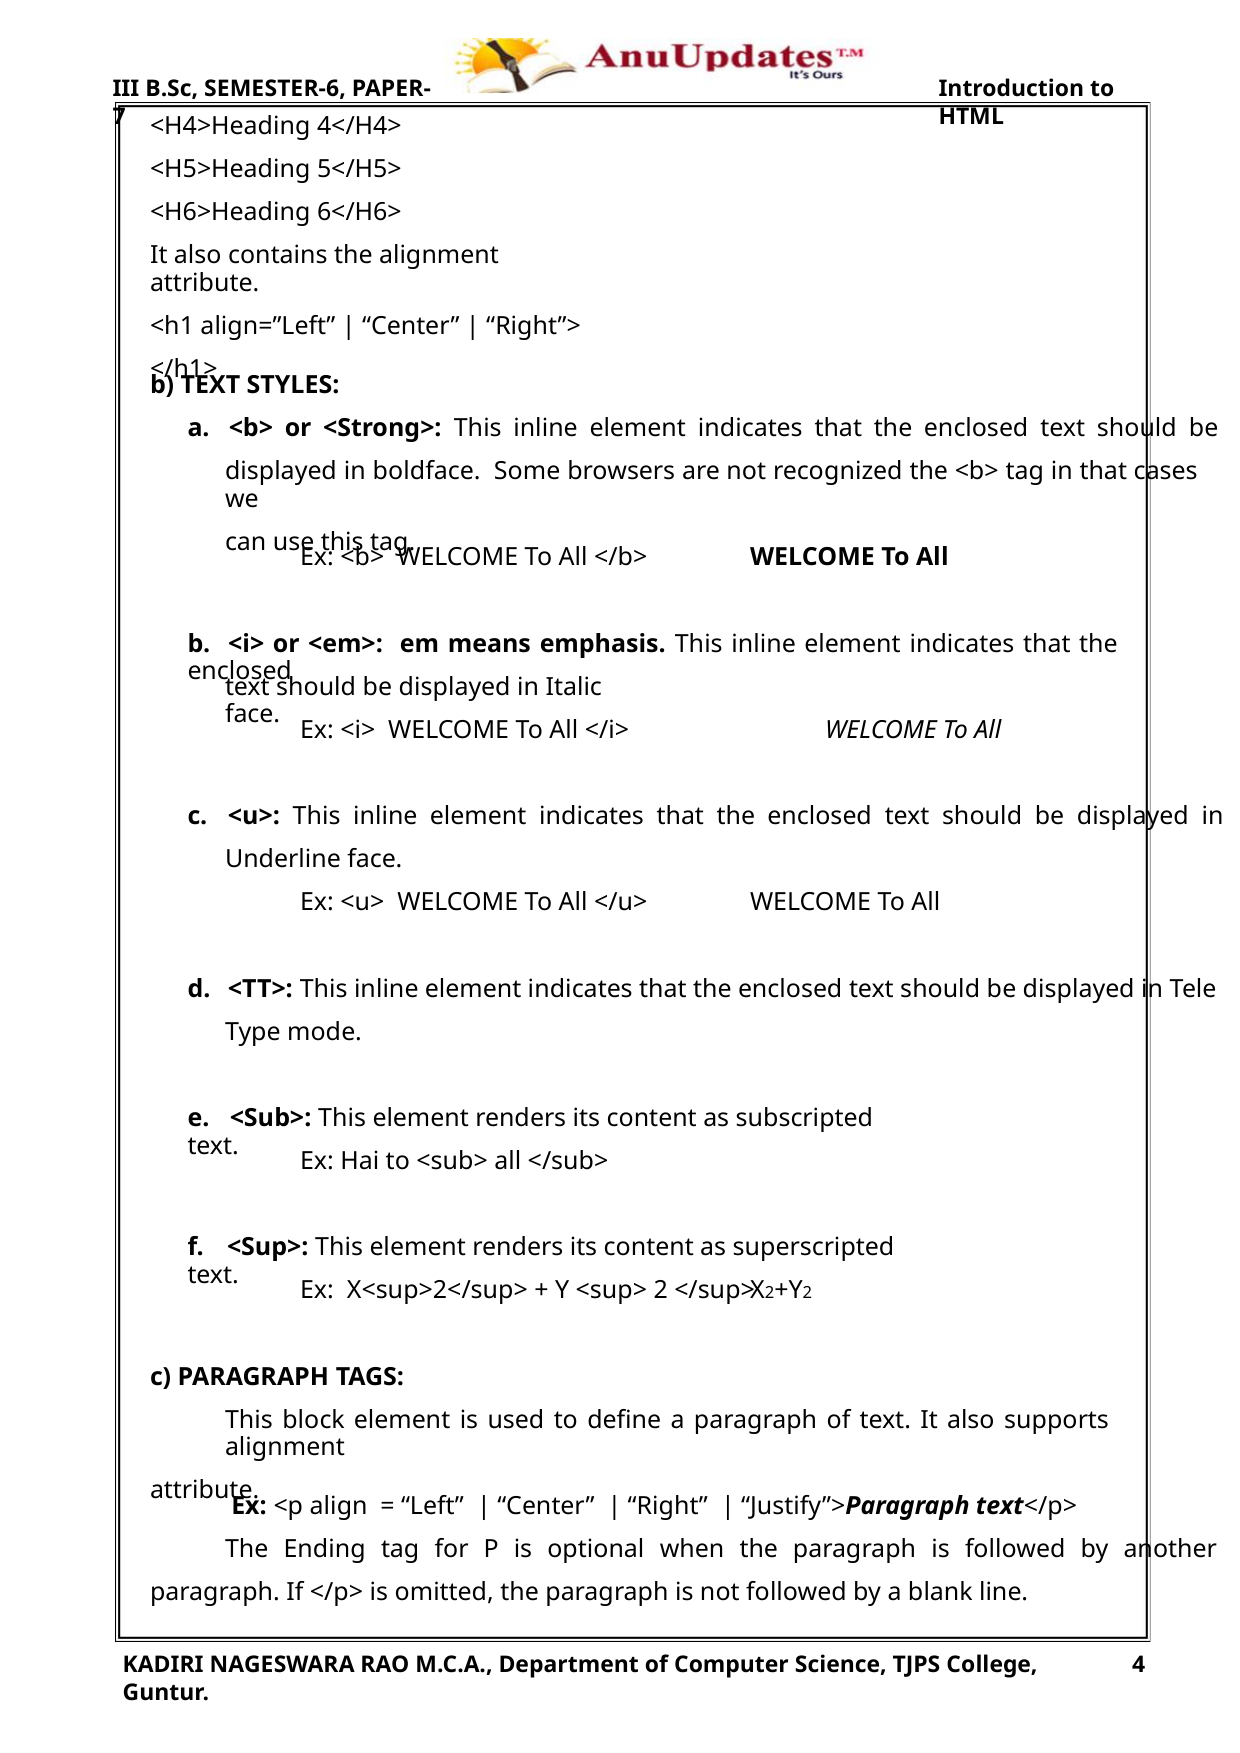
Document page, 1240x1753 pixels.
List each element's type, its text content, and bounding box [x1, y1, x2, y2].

text_box WELCOME To All [750, 888, 986, 916]
text_box Ex: X<sup>2</sup> + Y <sup> 2 </sup> [300, 1276, 750, 1304]
text_box c. <u>: This inline element indicates that the enclosed text should be displayed in [187, 801, 1226, 830]
text_box Ex: <b> WELCOME To All </b> [299, 543, 699, 571]
text_box Underline face. [224, 845, 417, 873]
text_box 4 [1132, 1649, 1179, 1677]
text_box Type mode. [225, 1017, 382, 1046]
text_box WELCOME To All [824, 715, 1052, 744]
text_box III B.Sc, SEMESTER-6, PAPER-7 [112, 73, 440, 130]
text_box e. <Sub>: This element renders its content as subscripted text. [187, 1103, 923, 1160]
text_box a. <b> or <Strong>: This inline element indicates that the enclosed text should be displayed in boldface. Some browsers are not recognized the <b> tag in that cases we can use this tag. [187, 413, 1226, 556]
text_box Ex: <u> WELCOME To All </u> [299, 888, 699, 916]
text_box [445, 38, 888, 94]
text_box b) TEXT STYLES: [150, 370, 395, 399]
text_box f. <Sup>: This element renders its content as superscripted text. [187, 1233, 945, 1289]
text_box <H5>Heading 5</H5> <H6>Heading 6</H6> It also contains the alignment attribute. <h1 align=”Left” | “Center” | “Right”> </h1> [149, 155, 599, 383]
text_box [115, 102, 1151, 1642]
text_box Introduction to HTML [938, 73, 1179, 130]
text_box text should be displayed in Italic face. [225, 672, 662, 728]
text_box d. <TT>: This inline element indicates that the enclosed text should be displayed in Tele [187, 974, 1226, 1003]
text_box KADIRI NAGESWARA RAO M.C.A., Department of Computer Science, TJPS College, Guntur. [122, 1649, 1108, 1705]
text_box c) PARAGRAPH TAGS: This block element is used to define a paragraph of text. It also supports alignment attribute. [150, 1362, 1232, 1491]
text_box X2+Y2 [750, 1276, 850, 1304]
text_box Ex: <p align = “Left” | “Center” | “Right” | “Justify”>Paragraph text</p> The Ending tag for P is optional when the paragraph is followed by another paragraph. If </p> is omitted, the paragraph is not followed by a blank line. [150, 1491, 1232, 1606]
text_box <H4>Heading 4</H4> [149, 112, 416, 140]
text_box WELCOME To All [750, 543, 998, 571]
text_box Ex: <i> WELCOME To All </i> [299, 715, 686, 744]
text_box Ex: Hai to <sub> all </sub> [300, 1146, 622, 1175]
text_box b. <i> or <em>: em means emphasis. This inline element indicates that the enclosed [187, 629, 1226, 685]
